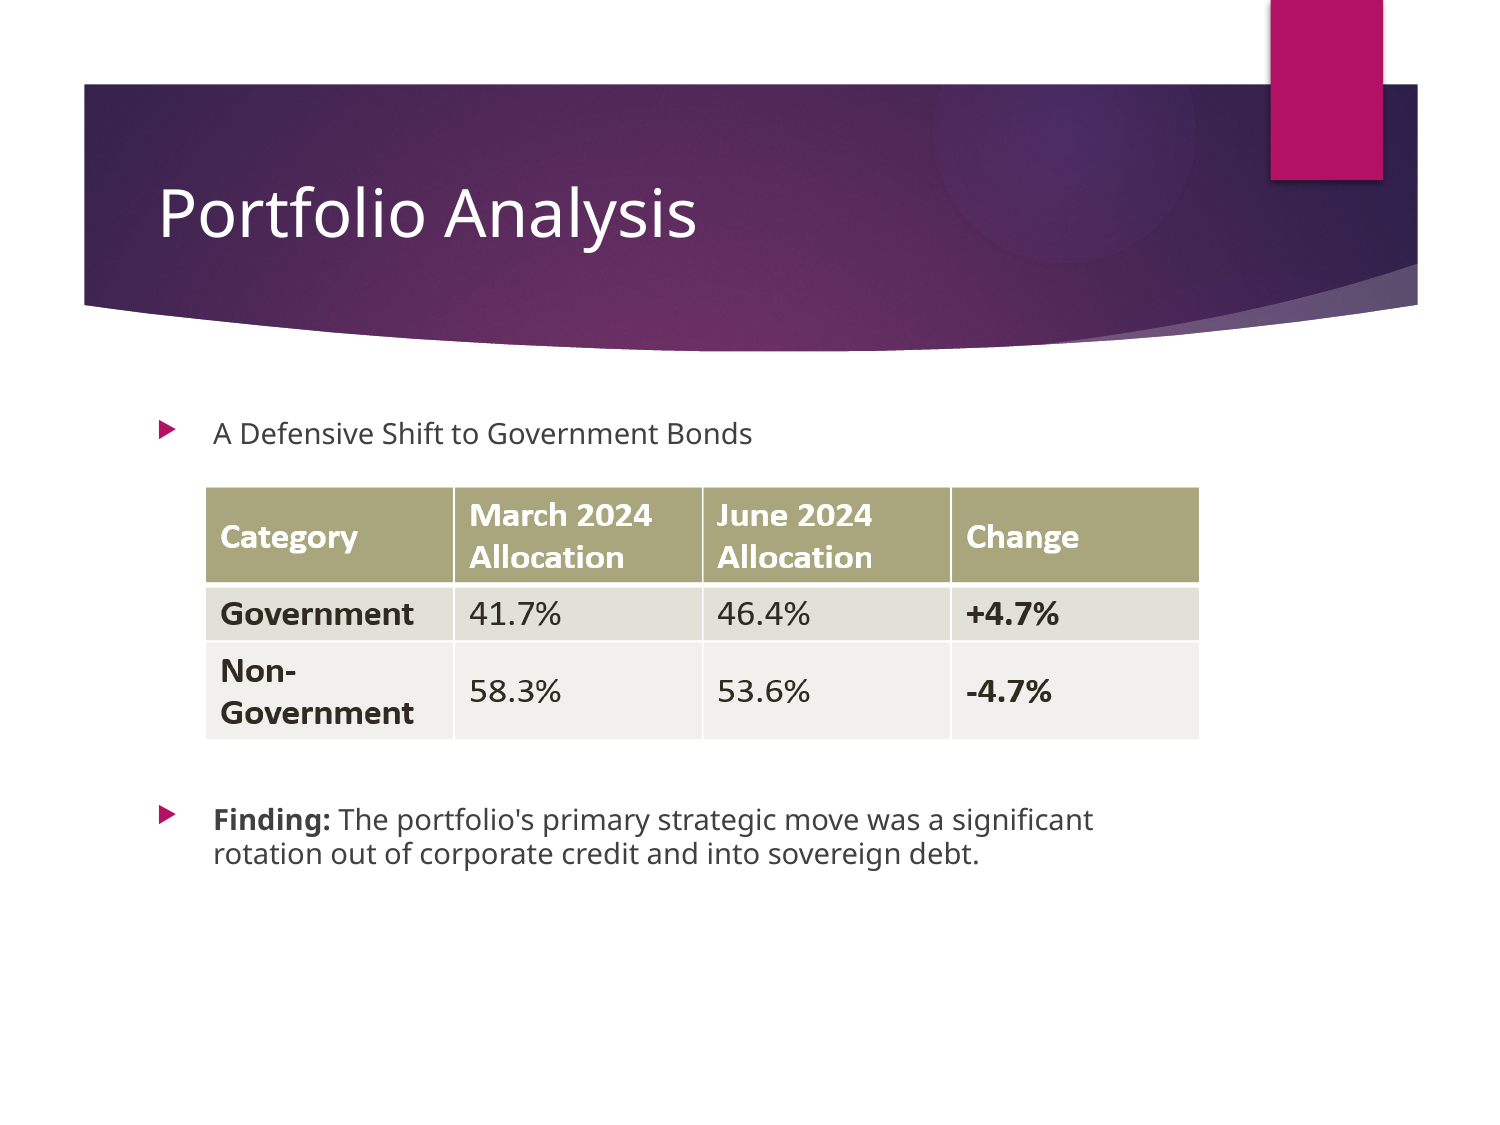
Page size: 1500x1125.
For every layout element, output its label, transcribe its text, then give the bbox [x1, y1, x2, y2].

title Portfolio Analysis [142, 152, 1183, 269]
list A Defensive Shift to Government Bonds Finding: The portfolio's primary strategic move was a significant rotation out of corporate credit and into sovereign debt. [141, 408, 1183, 988]
picture [203, 482, 1204, 754]
